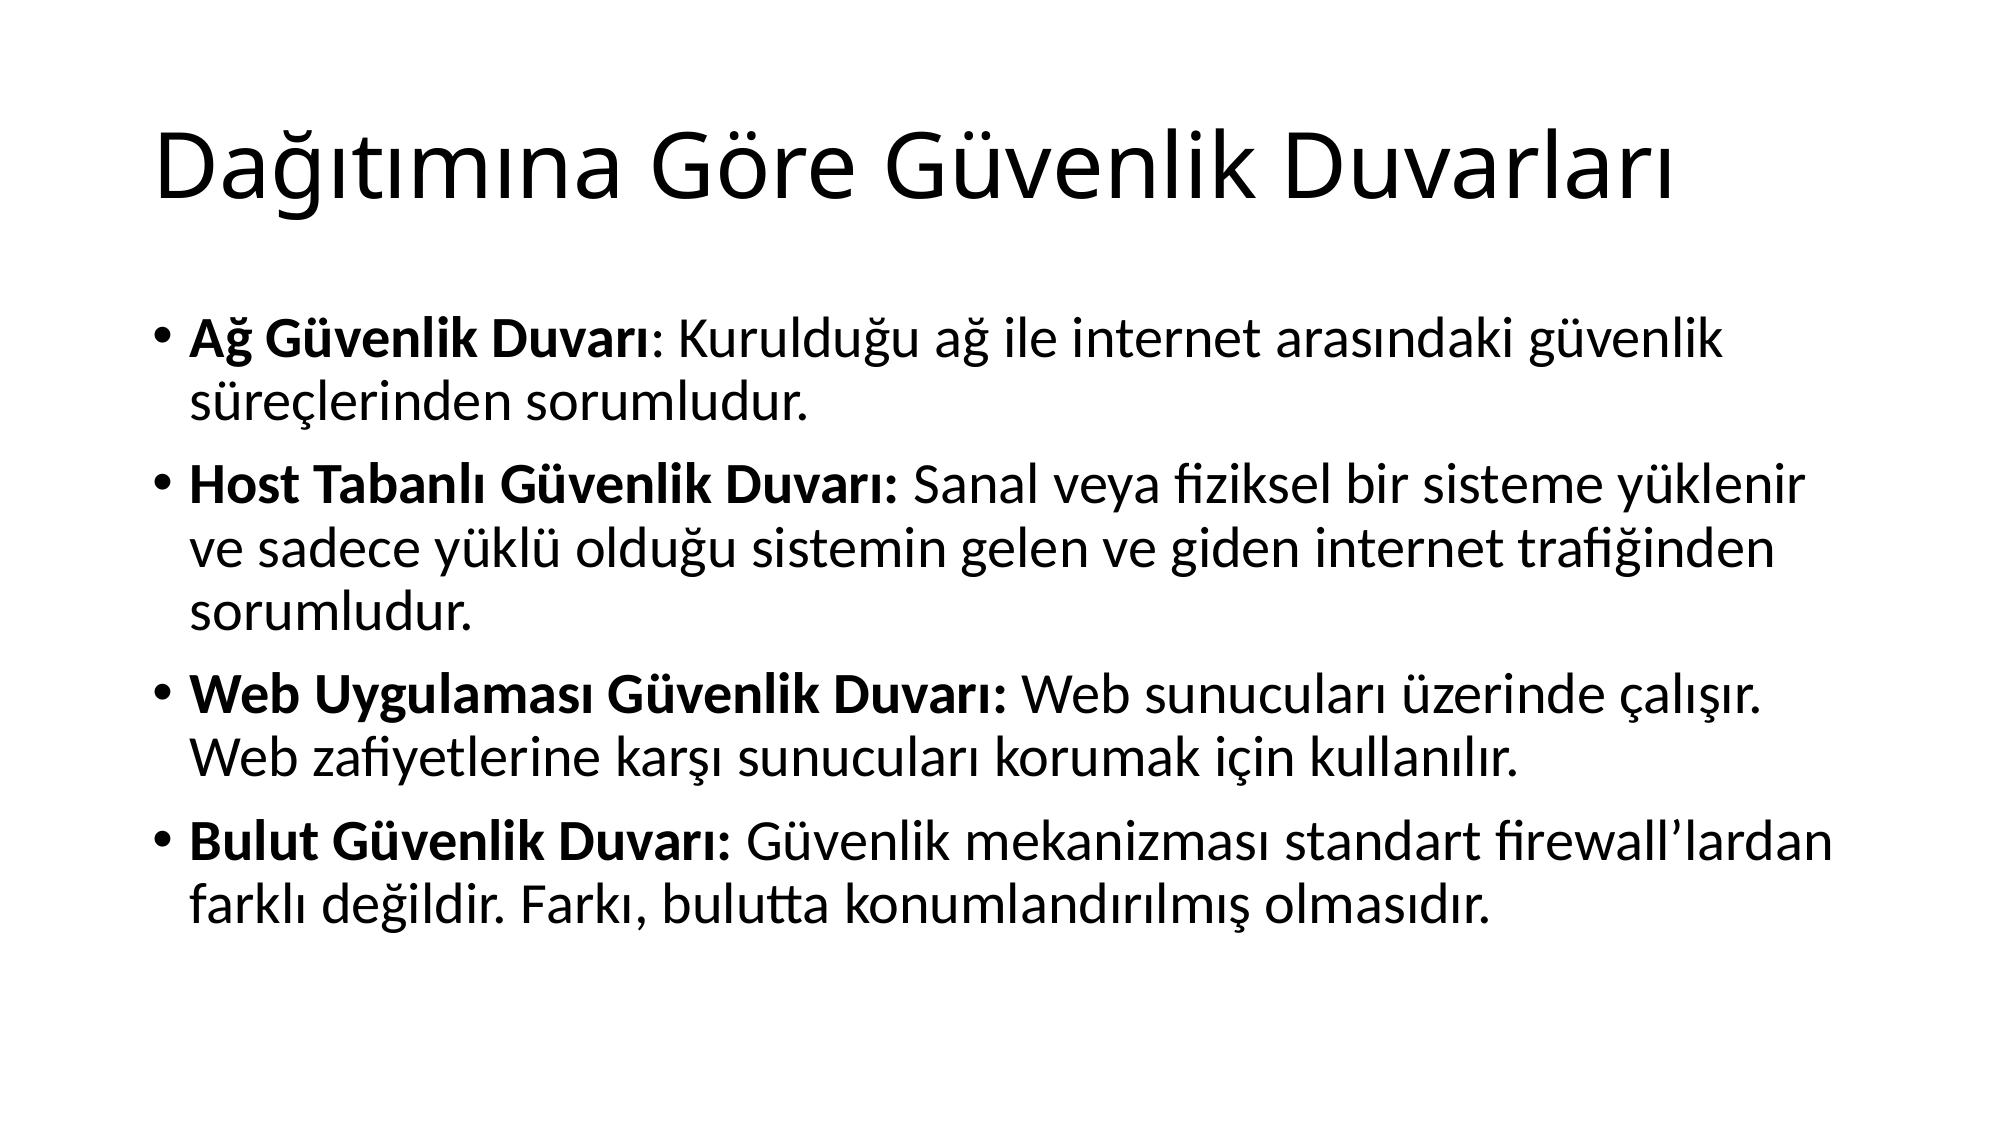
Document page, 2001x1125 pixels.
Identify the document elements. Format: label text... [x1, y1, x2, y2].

list Ağ Güvenlik Duvarı: Kurulduğu ağ ile internet arasındaki güvenlik süreçlerinden sorumludur. Host Tabanlı Güvenlik Duvarı: Sanal veya fiziksel bir sisteme yüklenir ve sadece yüklü olduğu sistemin gelen ve giden internet trafiğinden sorumludur. Web Uygulaması Güvenlik Duvarı: Web sunucuları üzerinde çalışır. Web zafiyetlerine karşı sunucuları korumak için kullanılır. Bulut Güvenlik Duvarı: Güvenlik mekanizması standart firewall’lardan farklı değildir. Farkı, bulutta konumlandırılmış olmasıdır. [137, 299, 1863, 1014]
title Dağıtımına Göre Güvenlik Duvarları [137, 59, 1863, 278]
